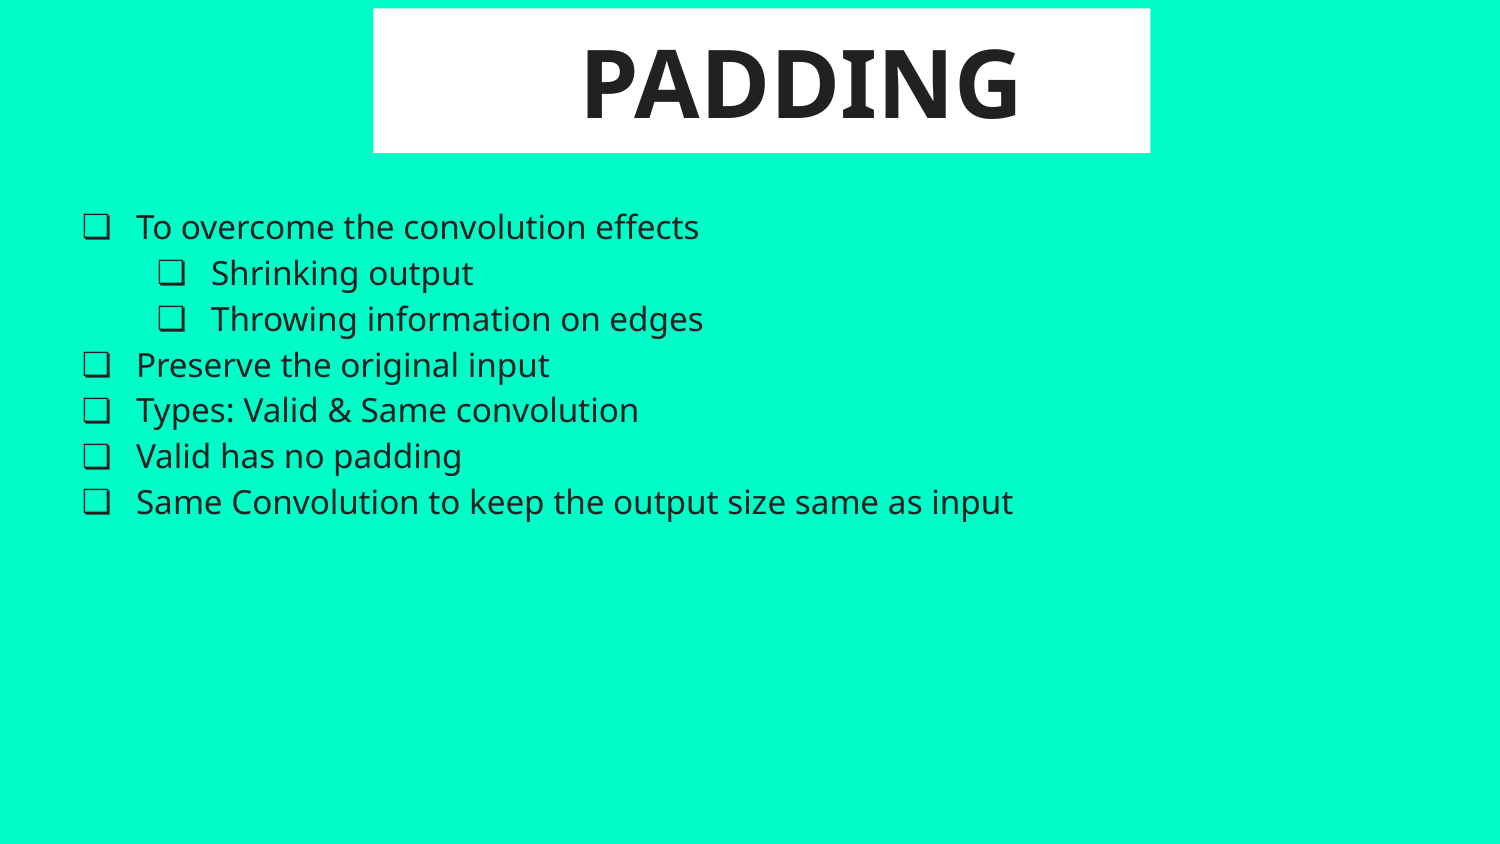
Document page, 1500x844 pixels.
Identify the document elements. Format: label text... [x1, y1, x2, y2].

title PADDING [373, 8, 1151, 154]
subtitle To overcome the convolution effects Shrinking output Throwing information on edges Preserve the original input Types: Valid & Same convolution Valid has no padding Same Convolution to keep the output size same as input [46, 185, 1453, 644]
